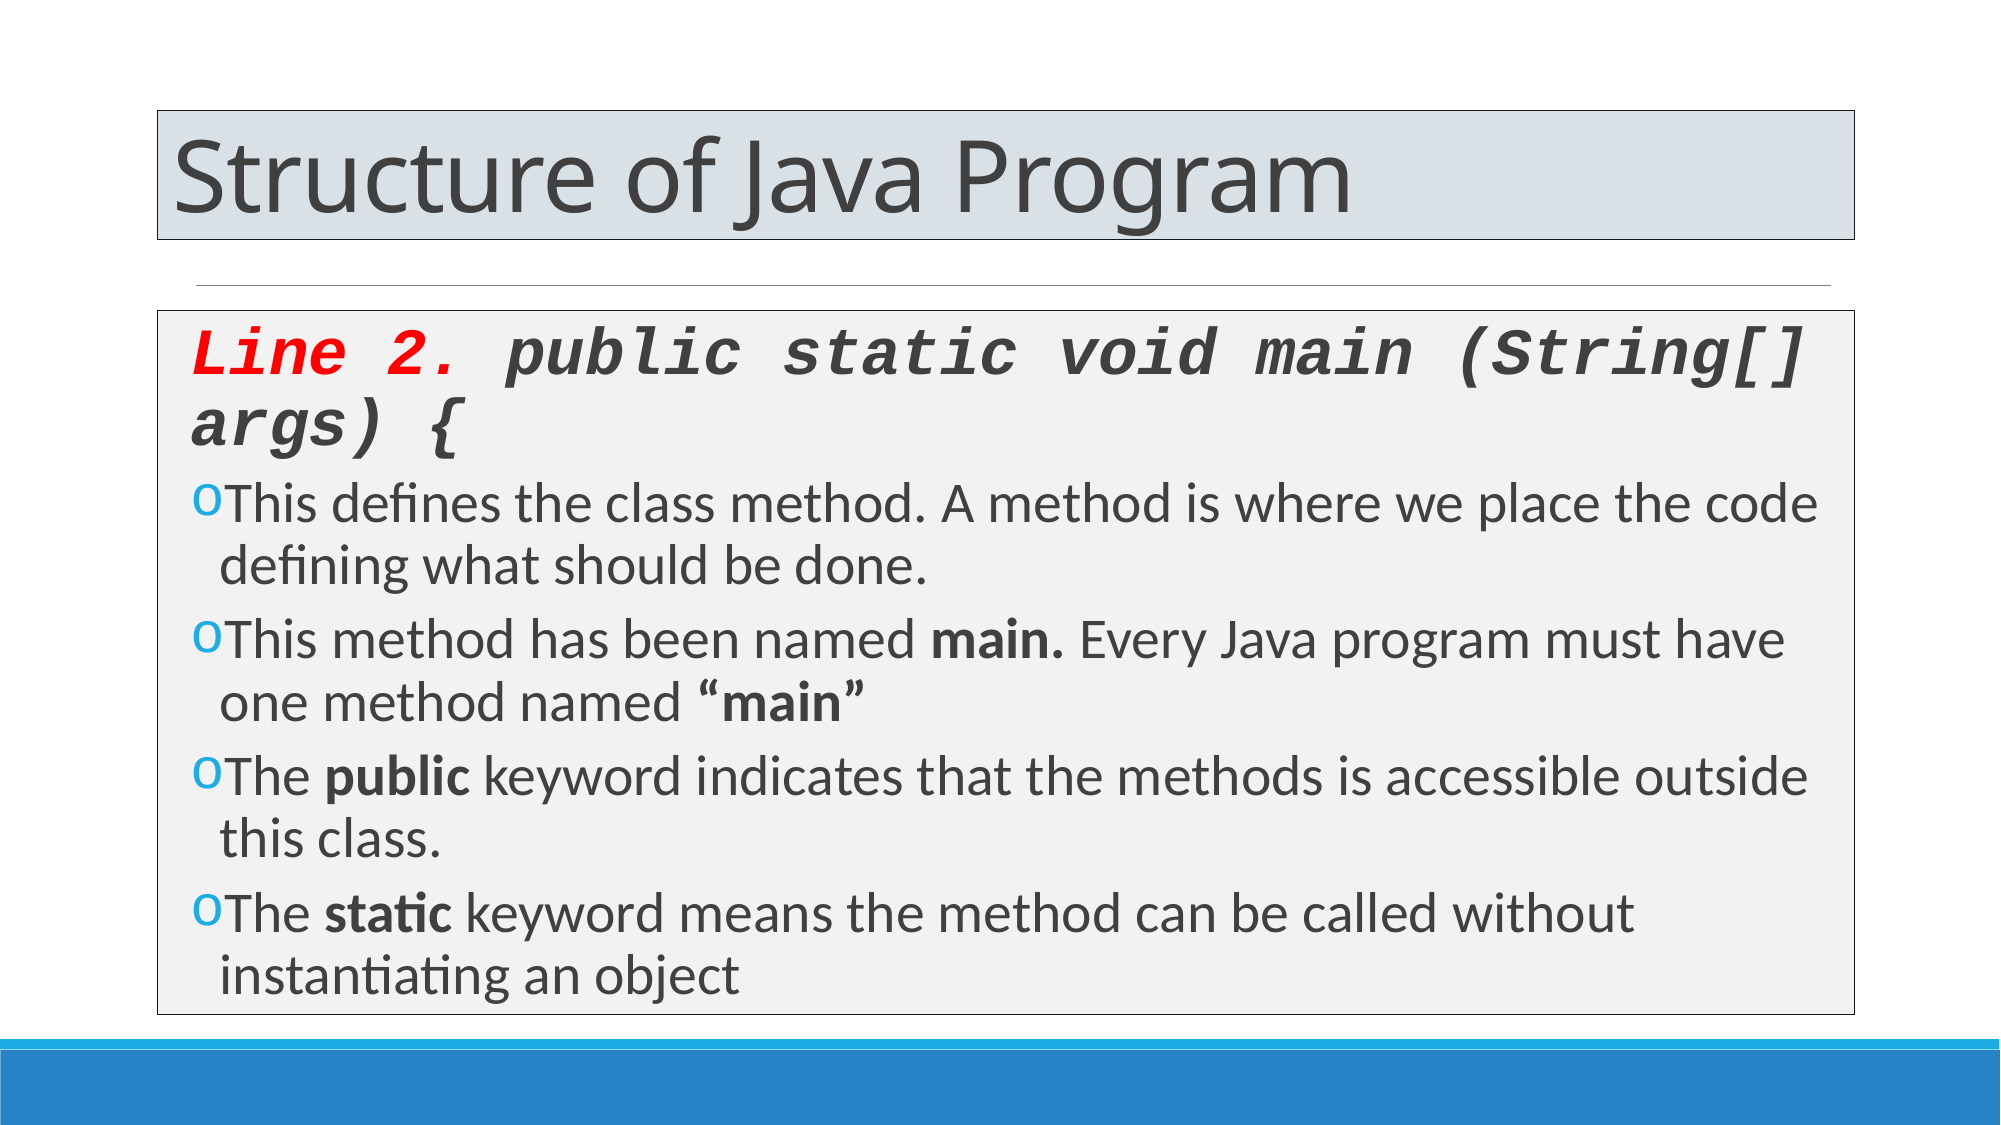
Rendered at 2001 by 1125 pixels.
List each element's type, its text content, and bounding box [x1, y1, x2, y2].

title Structure of Java Program [157, 110, 1855, 240]
list Line 2. public static void main (String[] args) { This defines the class method. A method is where we place the code defining what should be done. This method has been named main. Every Java program must have one method named “main” The public keyword indicates that the methods is accessible outside this class. The static keyword means the method can be called without instantiating an object [157, 310, 1855, 1015]
